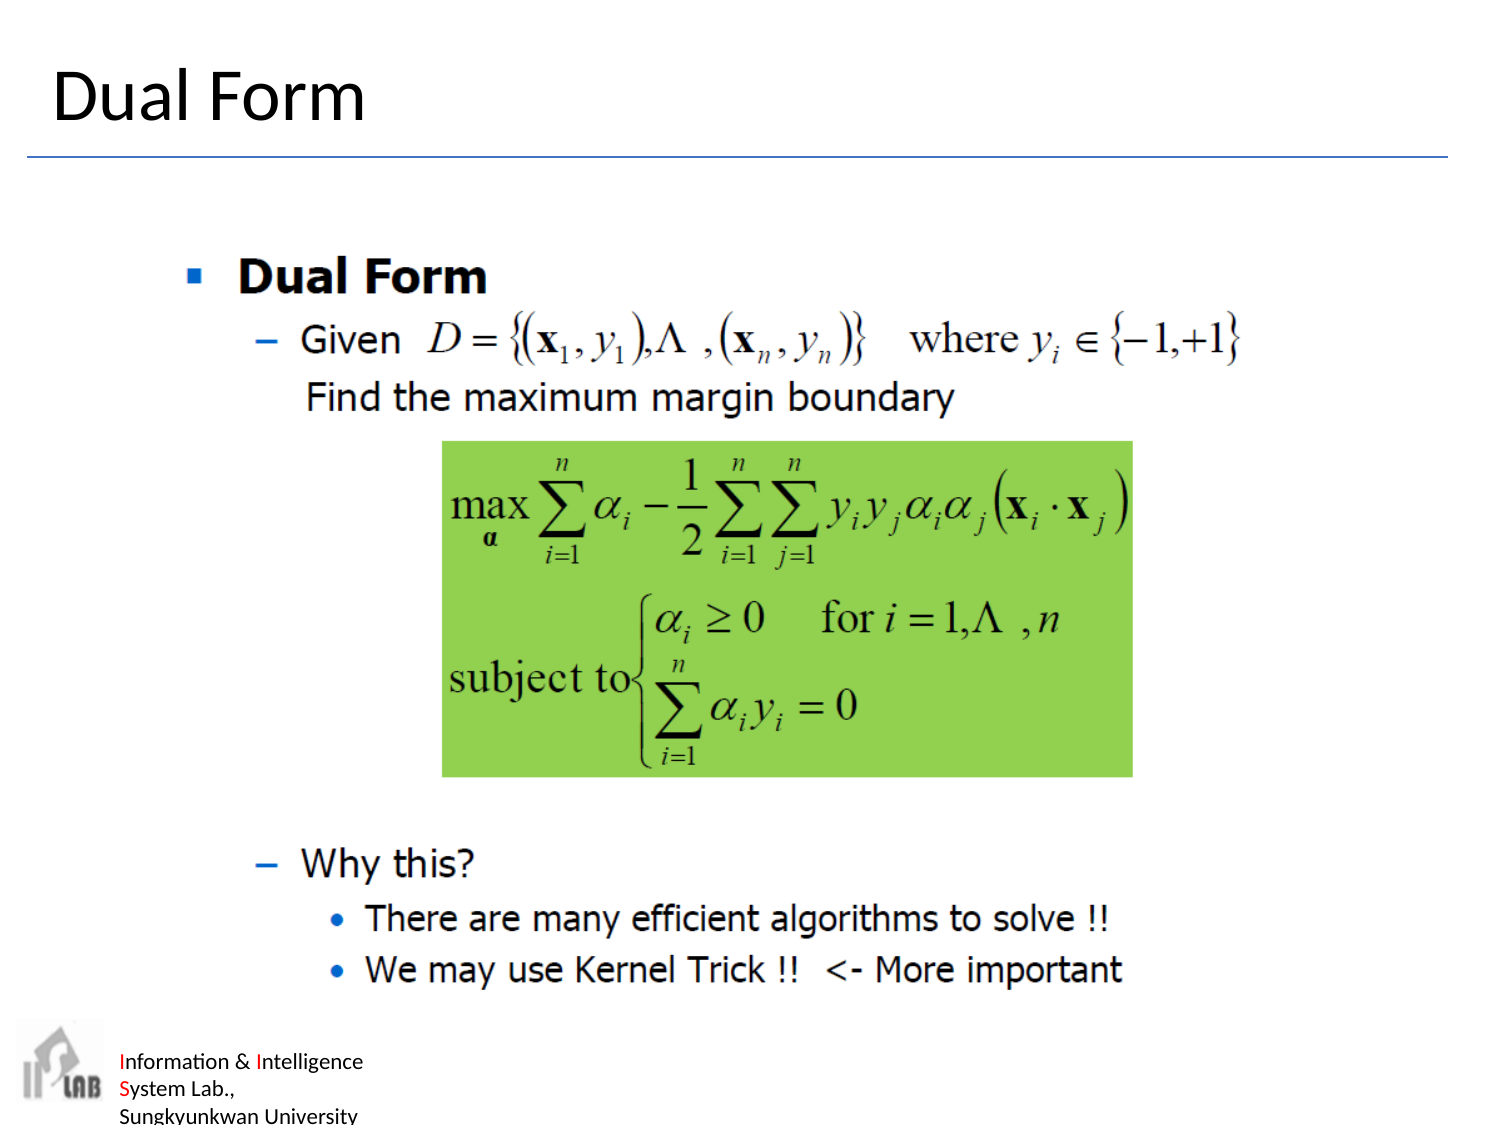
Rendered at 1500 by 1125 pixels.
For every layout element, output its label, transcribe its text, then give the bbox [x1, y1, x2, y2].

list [138, 236, 1362, 1010]
title Dual Form [37, 35, 1500, 158]
picture [16, 1019, 104, 1103]
